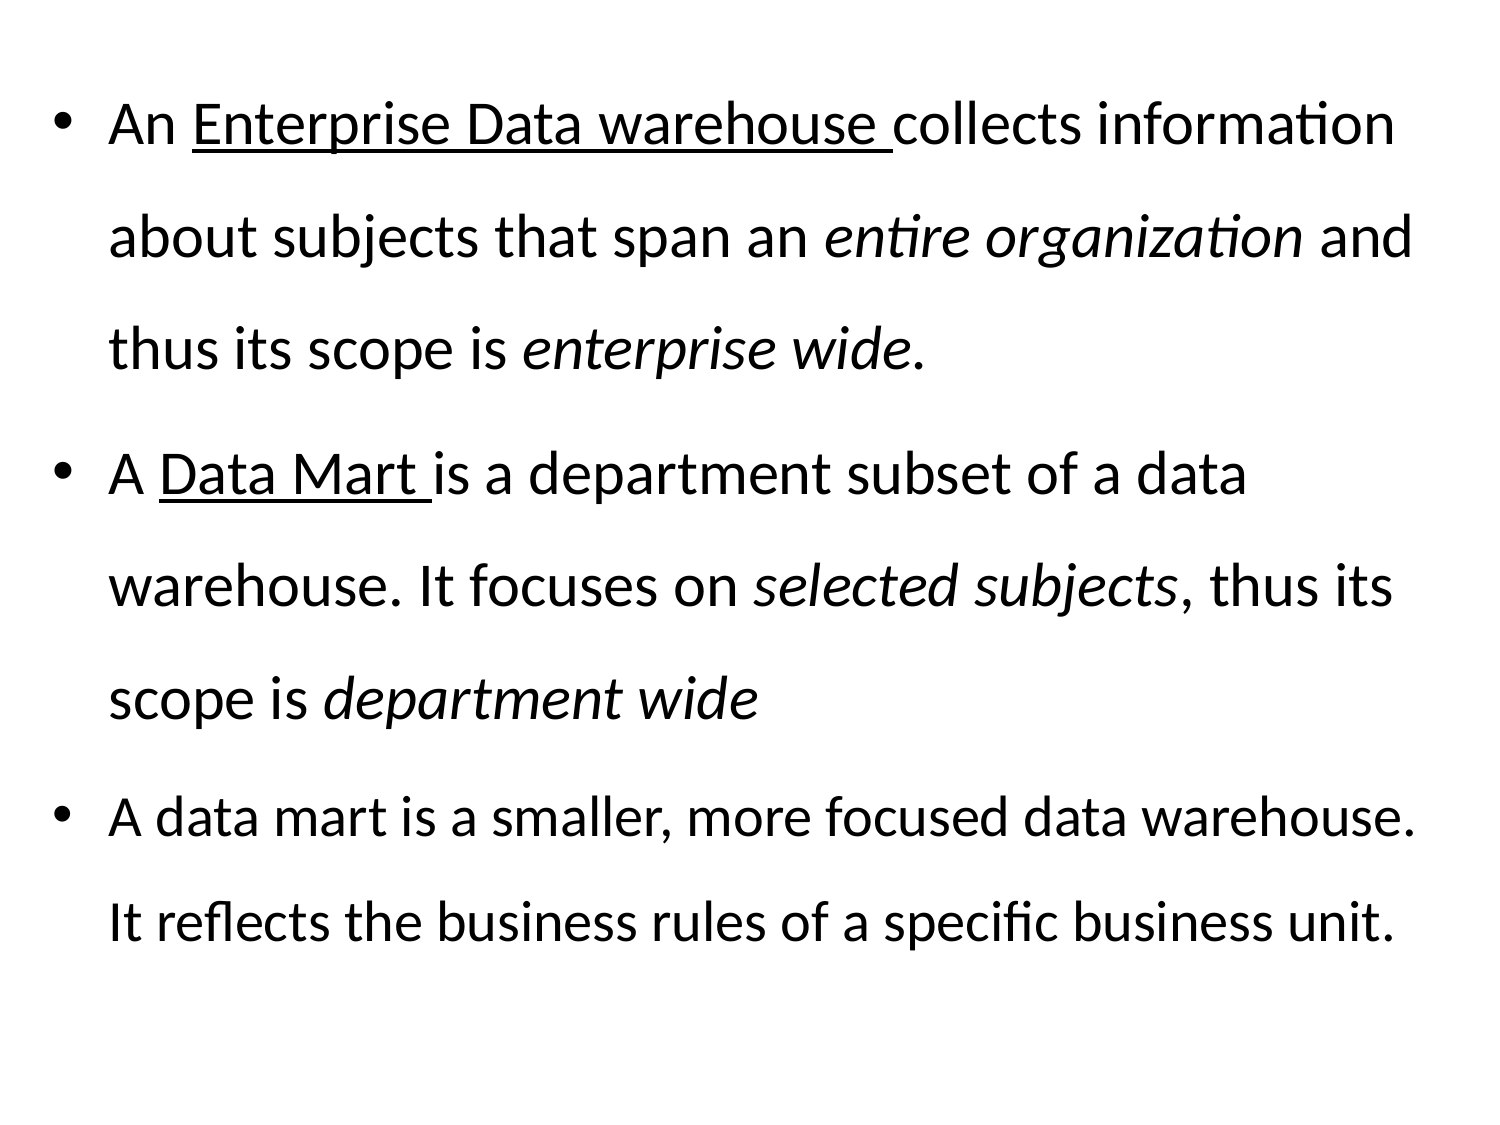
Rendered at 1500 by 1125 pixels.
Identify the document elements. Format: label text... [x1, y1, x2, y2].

list An Enterprise Data warehouse collects information about subjects that span an entire organization and thus its scope is enterprise wide. A Data Mart is a department subset of a data warehouse. It focuses on selected subjects, thus its scope is department wide A data mart is a smaller, more focused data warehouse. It reflects the business rules of a specific business unit. [37, 37, 1463, 1088]
